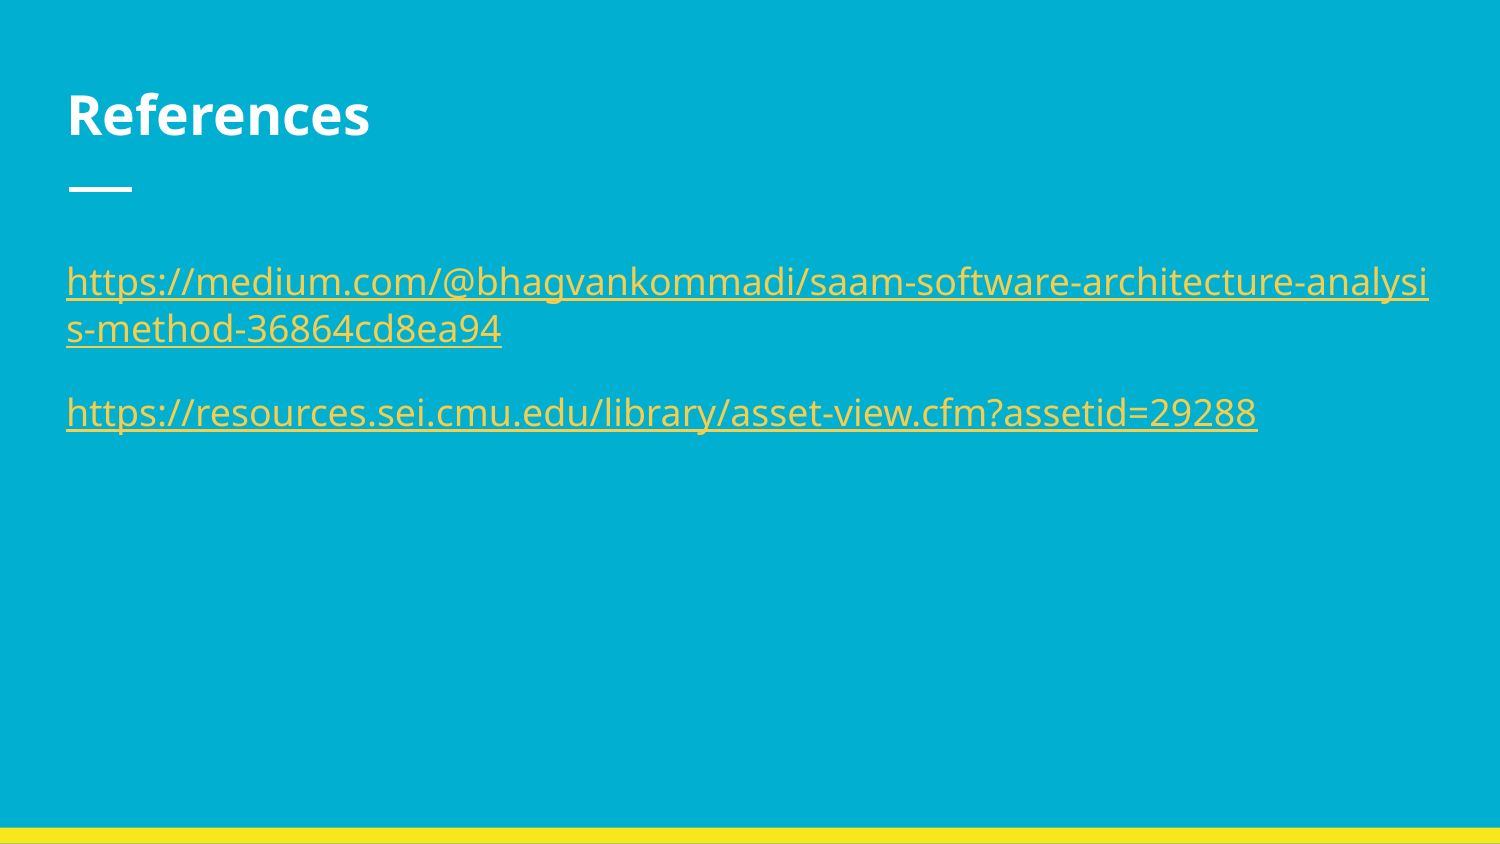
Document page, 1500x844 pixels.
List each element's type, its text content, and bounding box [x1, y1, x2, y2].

title References [51, 61, 1449, 167]
list https://medium.com/@bhagvankommadi/saam-software-architecture-analysis-method-36864cd8ea94 https://resources.sei.cmu.edu/library/asset-view.cfm?assetid=29288 [51, 232, 1449, 750]
